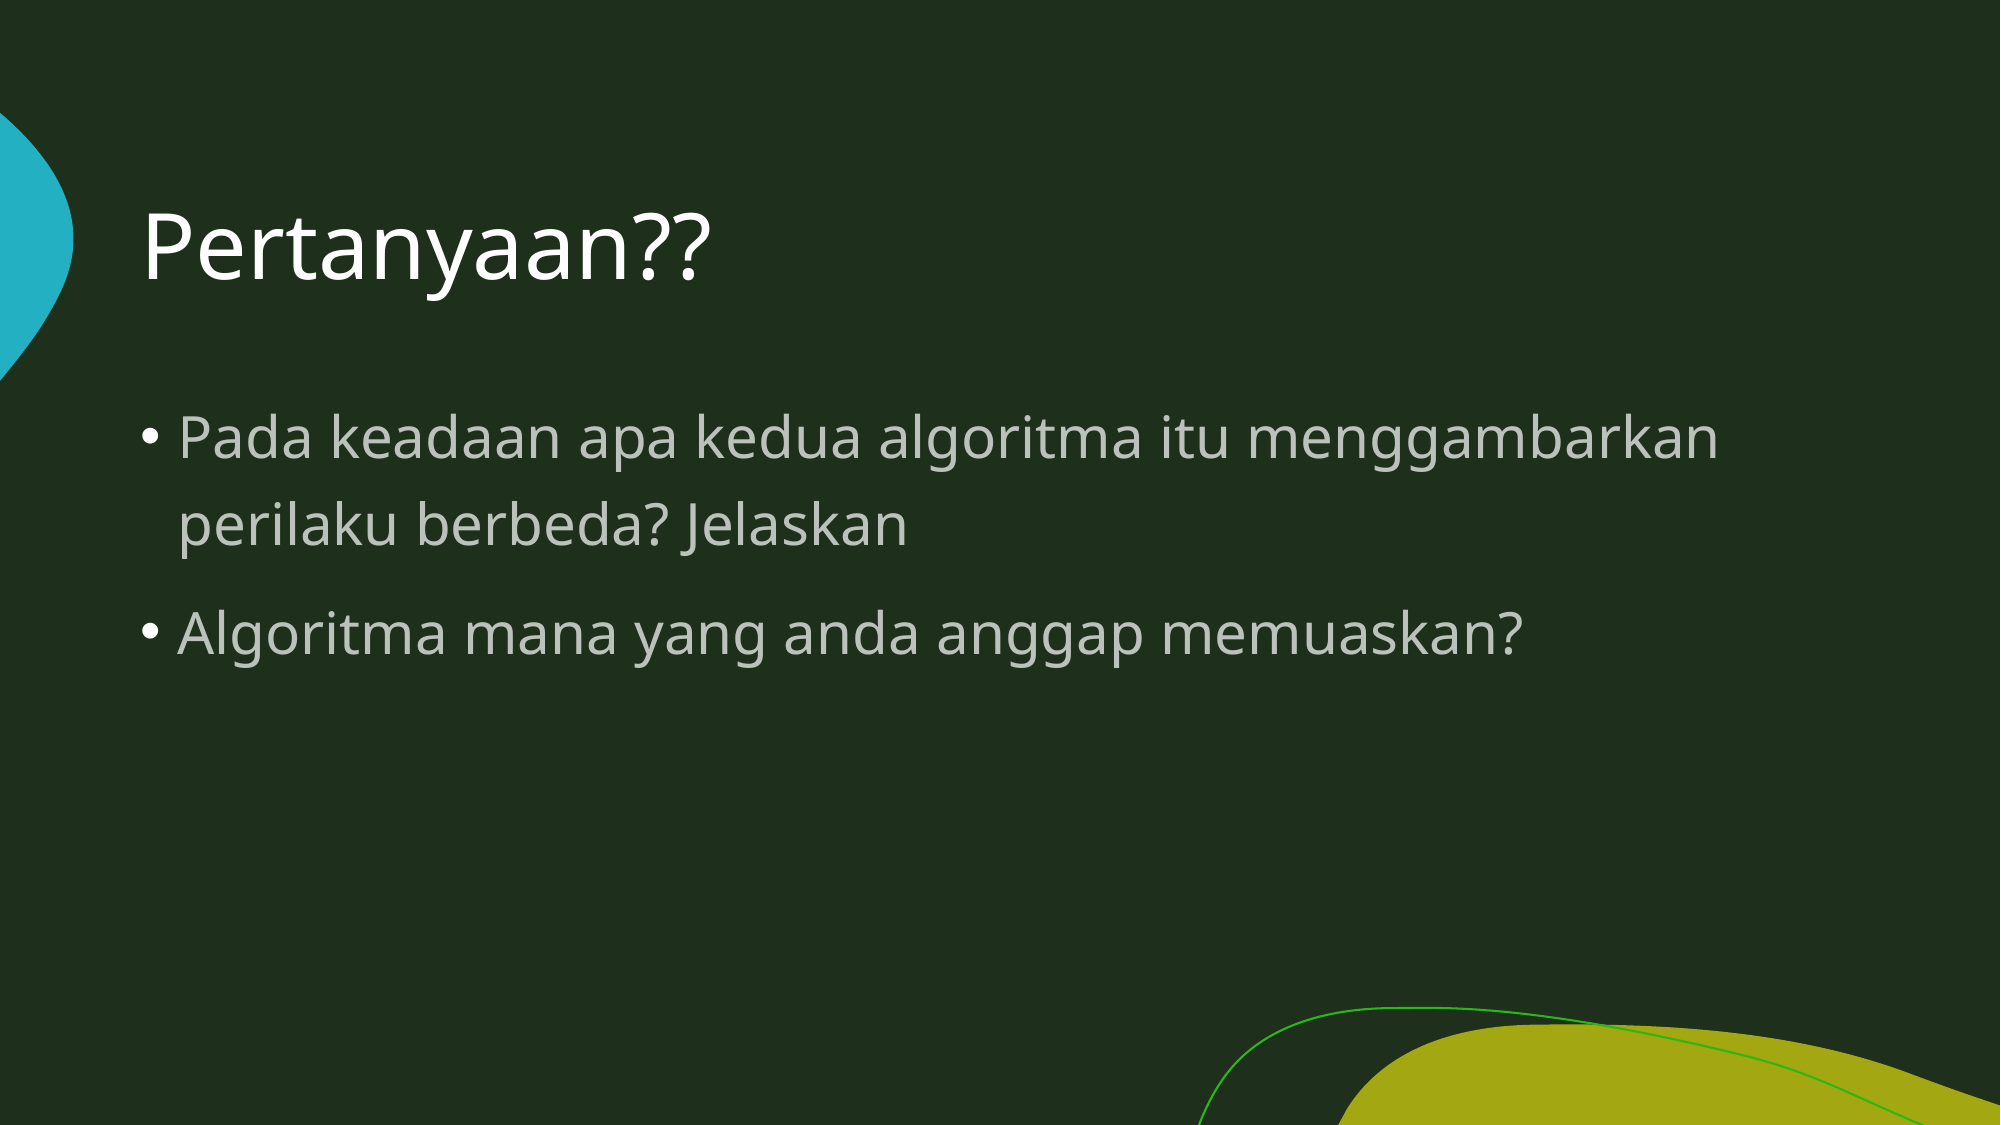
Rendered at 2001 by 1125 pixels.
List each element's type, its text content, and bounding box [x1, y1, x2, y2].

title Pertanyaan?? [125, 125, 1875, 375]
list Pada keadaan apa kedua algoritma itu menggambarkan perilaku berbeda? Jelaskan Algoritma mana yang anda anggap memuaskan? [125, 375, 1875, 1002]
